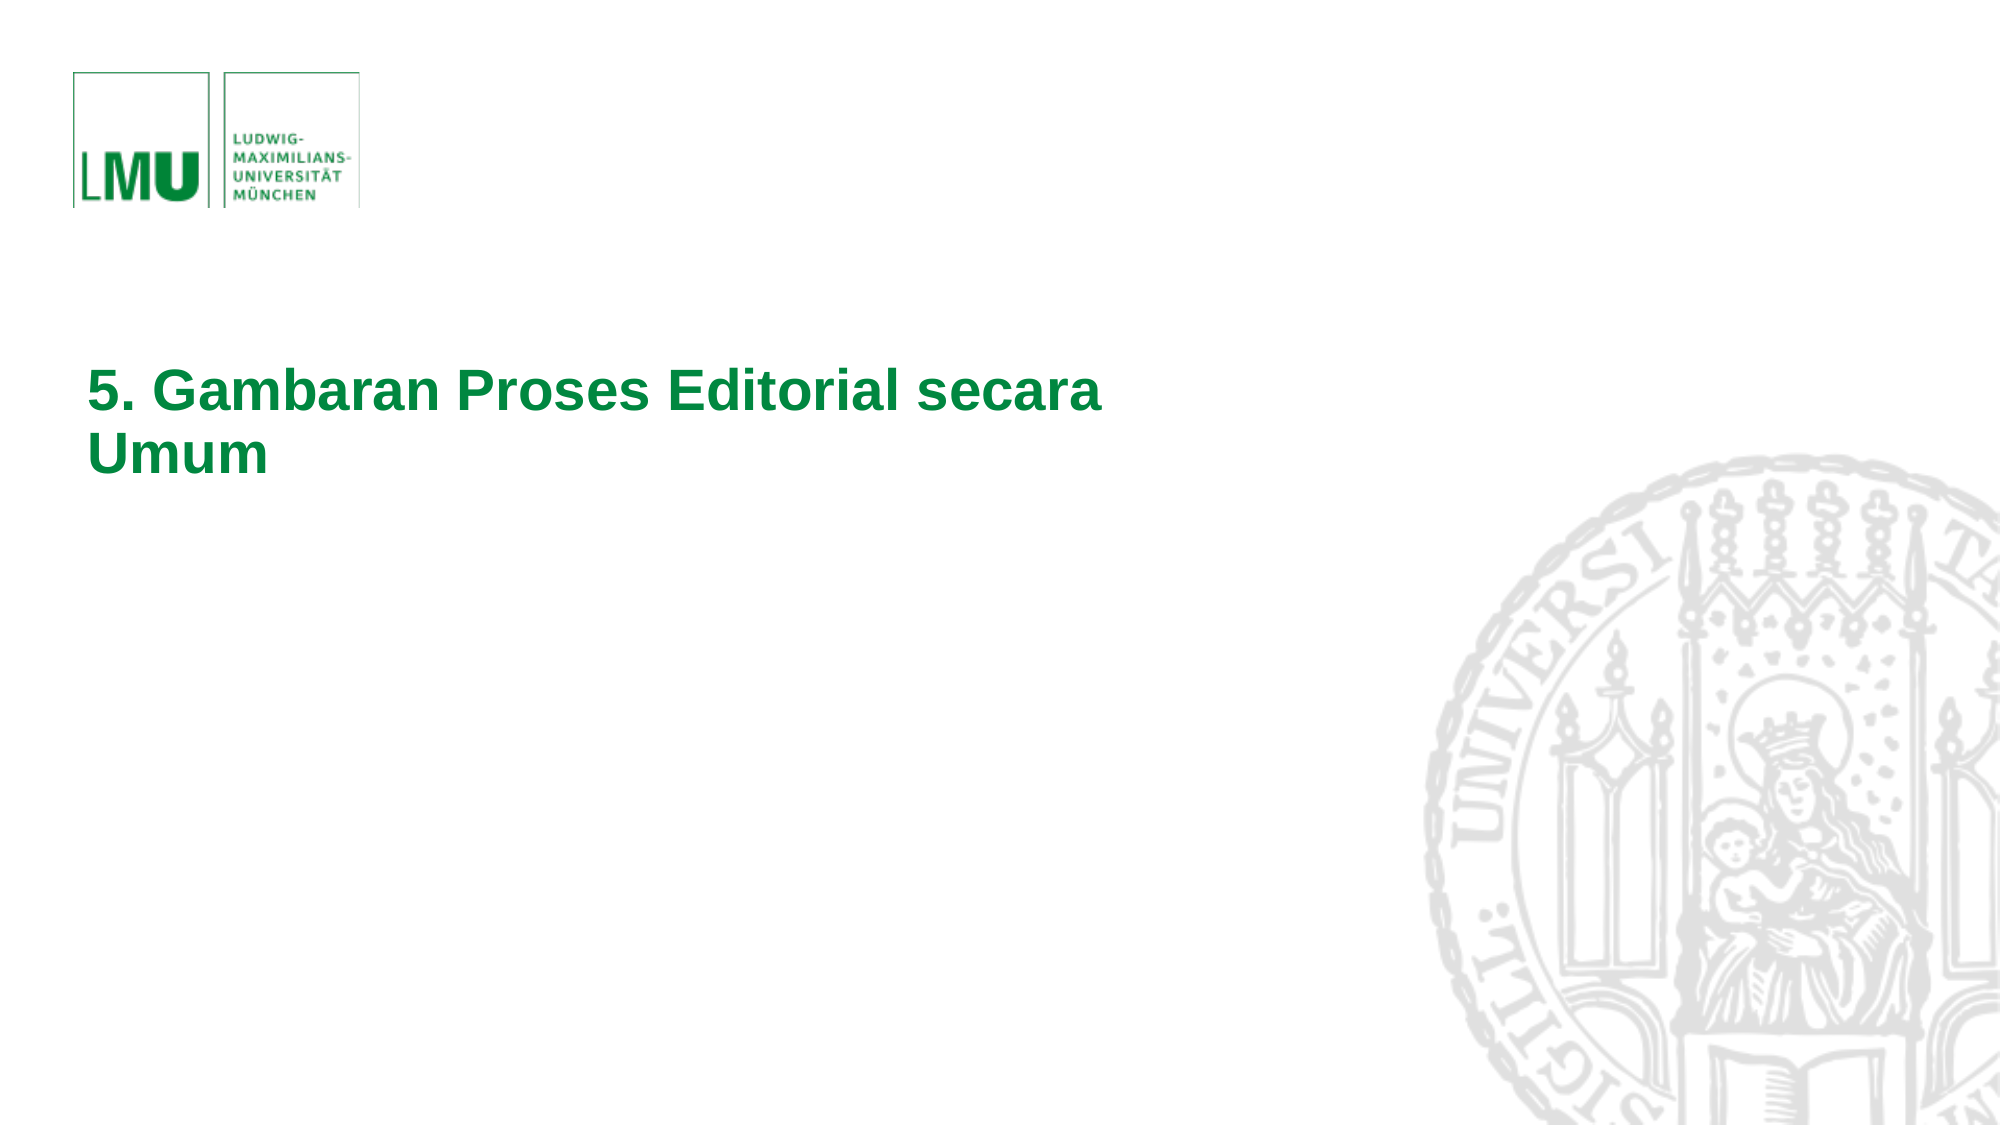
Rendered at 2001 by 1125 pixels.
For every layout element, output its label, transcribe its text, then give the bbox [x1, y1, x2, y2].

title 5. Gambaran Proses Editorial secara Umum [73, 352, 1255, 586]
